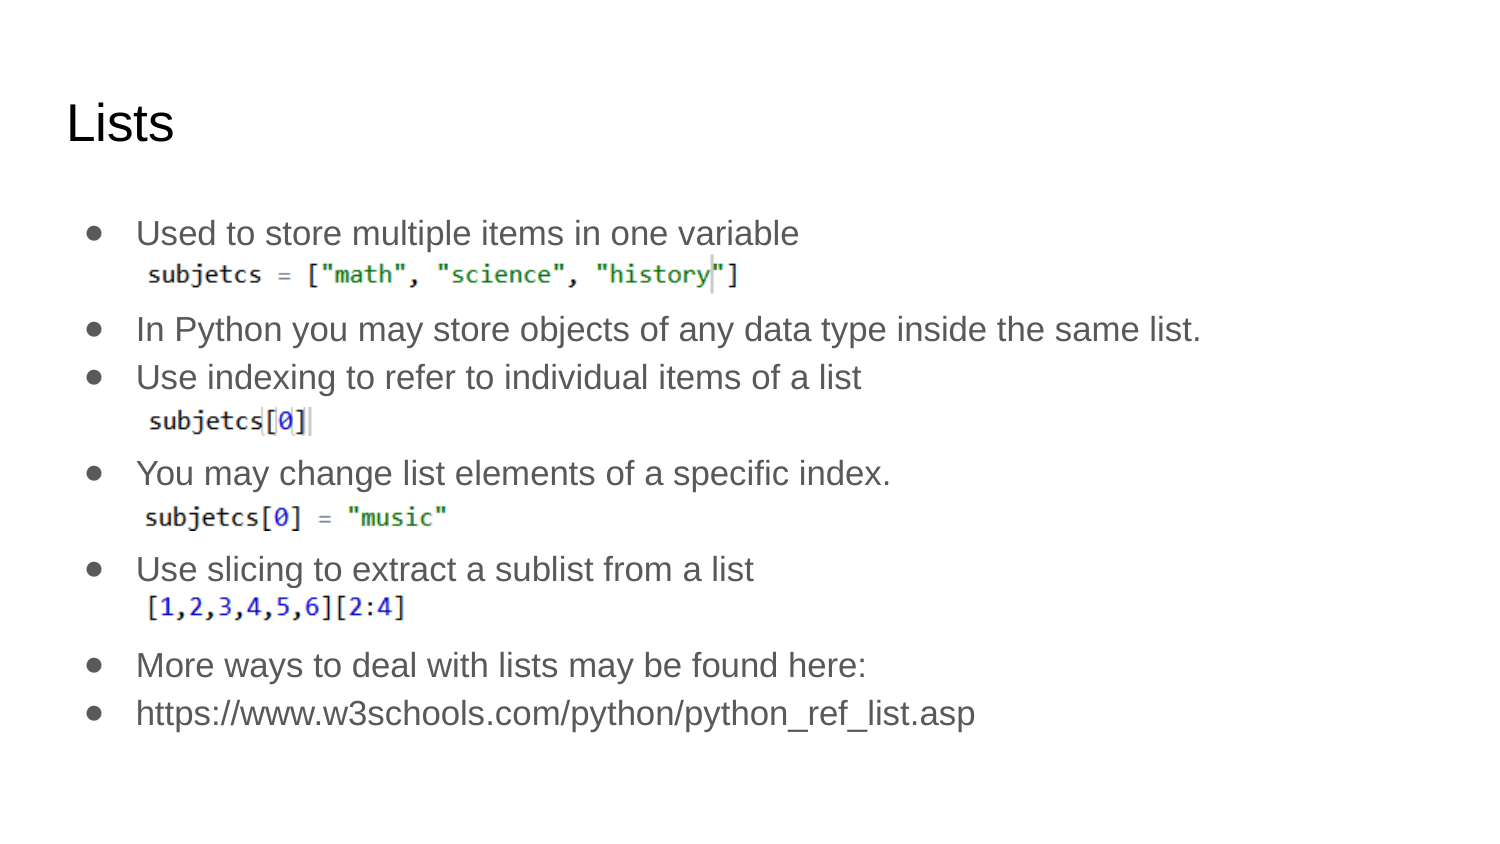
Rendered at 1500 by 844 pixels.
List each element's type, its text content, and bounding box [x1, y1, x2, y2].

picture [146, 505, 448, 532]
title Lists [51, 72, 1449, 167]
list Used to store multiple items in one variable In Python you may store objects of any data type inside the same list. Use indexing to refer to individual items of a list You may change list elements of a specific index. Use slicing to extract a sublist from a list More ways to deal with lists may be found here: https://www.w3schools.com/python/python_ref_list.asp [51, 189, 1449, 750]
picture [146, 588, 416, 622]
picture [144, 407, 319, 437]
picture [146, 253, 751, 298]
